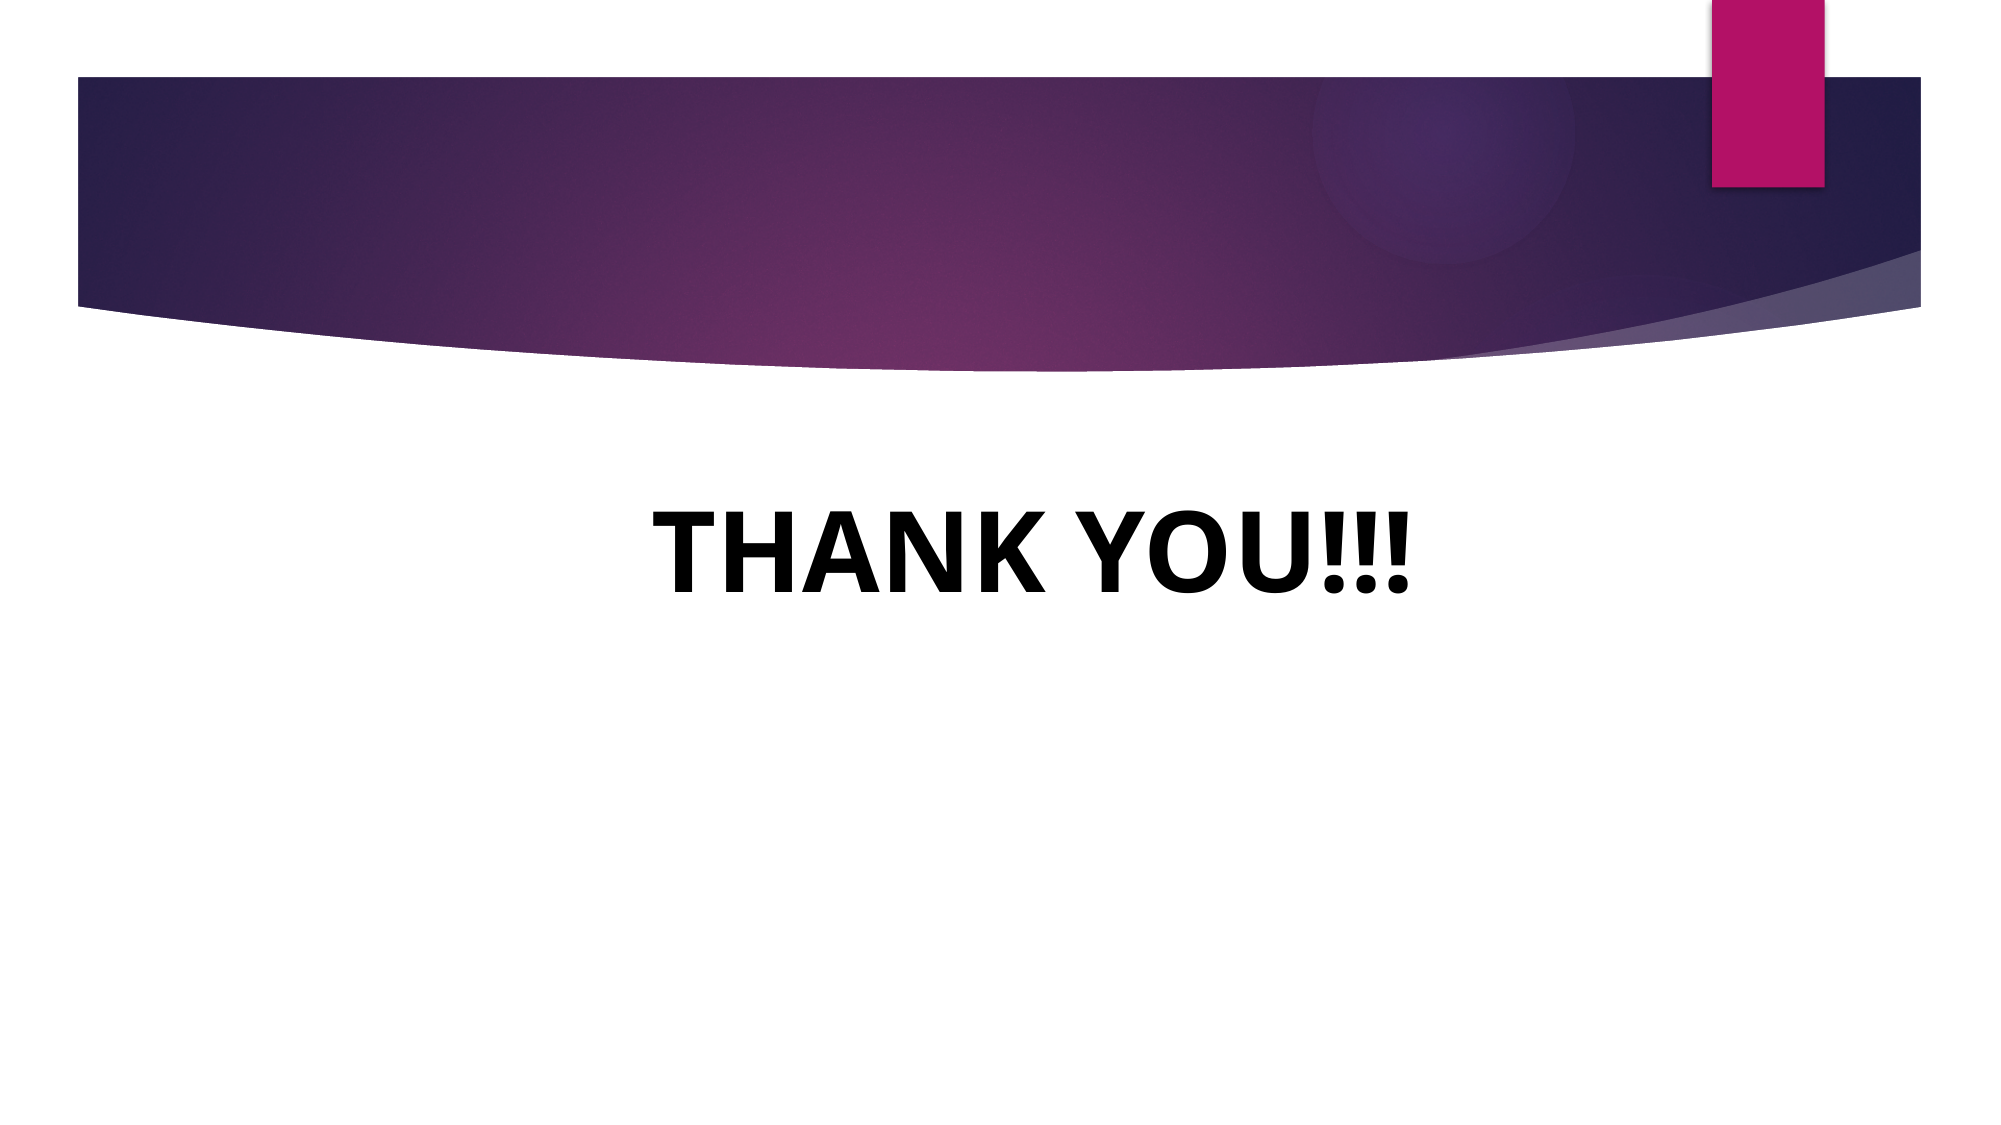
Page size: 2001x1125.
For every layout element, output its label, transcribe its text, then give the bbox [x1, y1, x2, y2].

title THANK YOU!!! [538, 442, 1529, 653]
